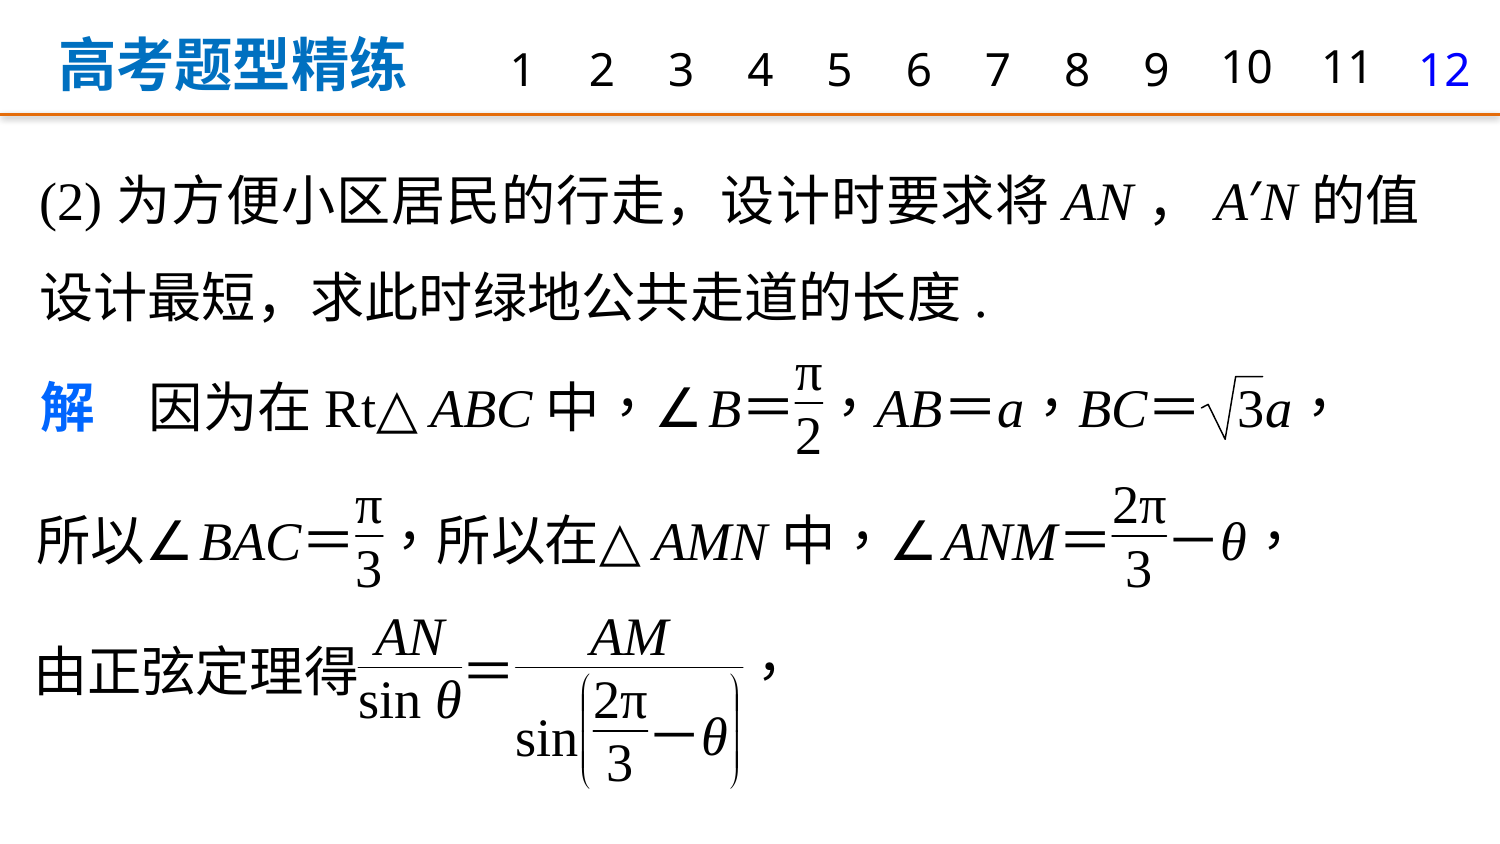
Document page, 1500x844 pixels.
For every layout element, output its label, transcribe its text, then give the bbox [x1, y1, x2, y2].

text_box 9 [1121, 36, 1192, 106]
text_box 11 [1301, 36, 1394, 101]
text_box 3 [646, 36, 716, 106]
text_box 1 [488, 36, 558, 106]
text_box 7 [963, 36, 1033, 106]
text_box 10 [1201, 36, 1293, 101]
text_box 高考题型精练 [43, 20, 423, 105]
text_box 8 [1042, 36, 1113, 106]
text_box 5 [804, 36, 875, 106]
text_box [36, 474, 1450, 609]
text_box 2 [567, 36, 637, 106]
text_box 4 [725, 36, 796, 106]
text_box (2)为方便小区居民的行走，设计时要求将AN，A′N的值设计最短，求此时绿地公共走道的长度. [24, 126, 1435, 337]
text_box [33, 606, 1447, 836]
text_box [40, 341, 1454, 477]
text_box 6 [884, 36, 954, 106]
text_box 12 [1402, 36, 1486, 106]
